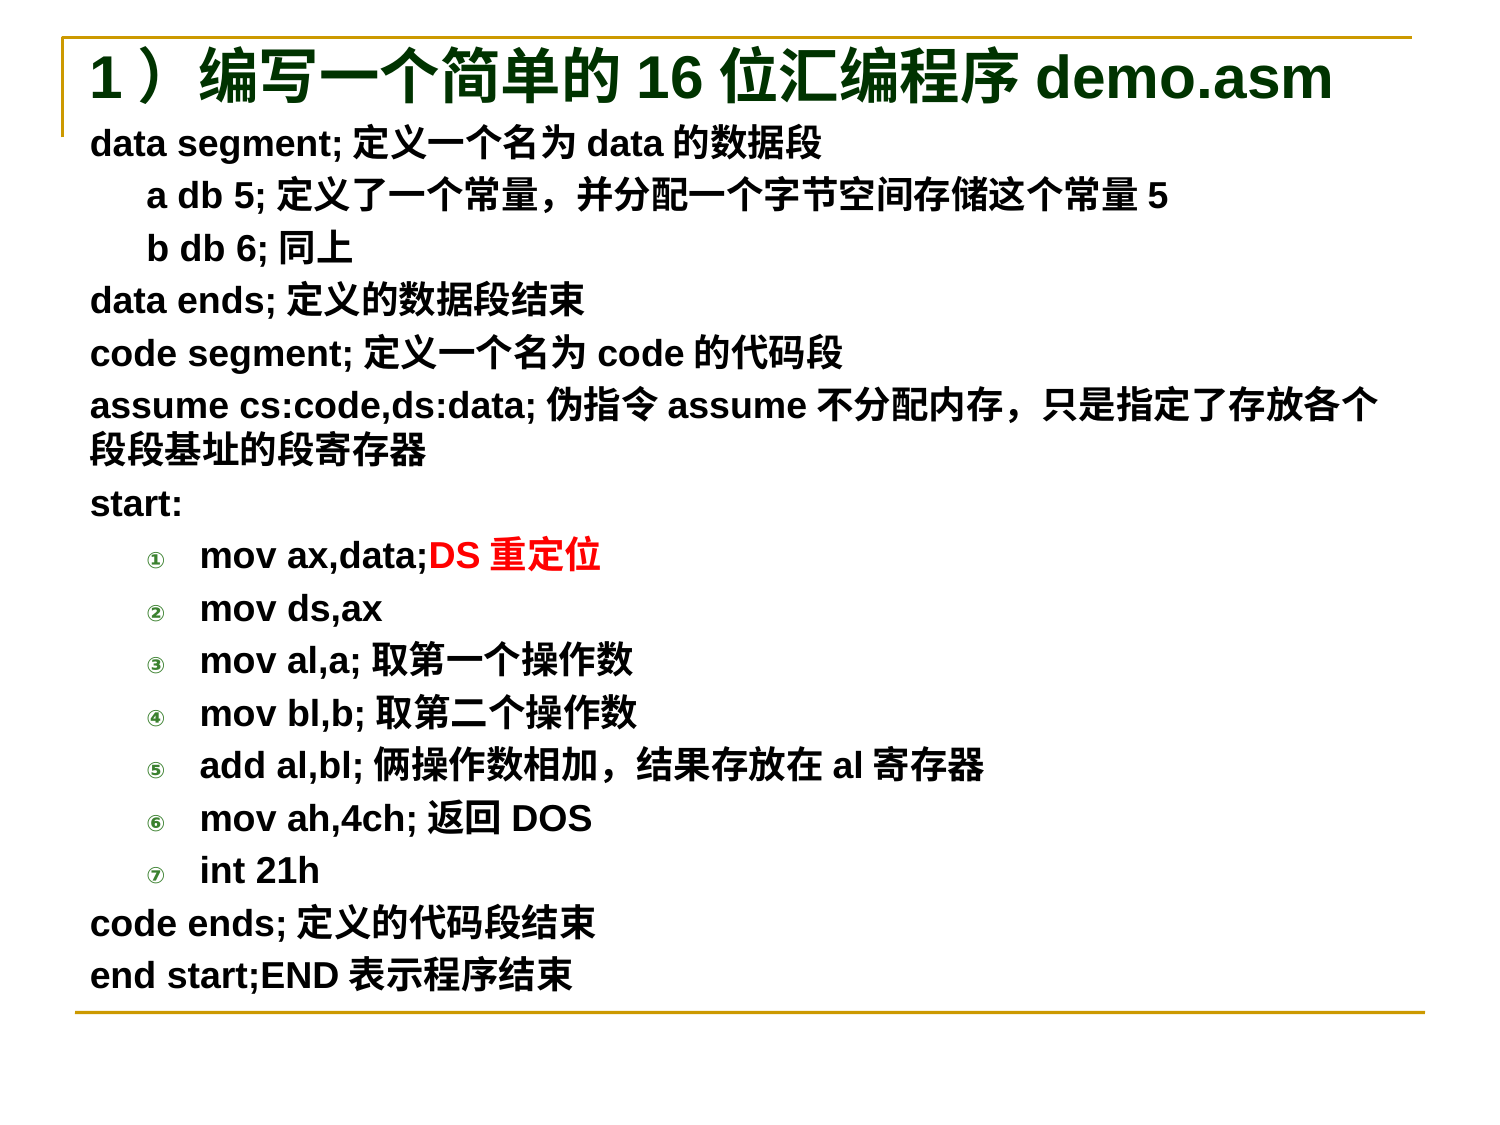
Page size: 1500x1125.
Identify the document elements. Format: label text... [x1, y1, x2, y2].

list 1）编写一个简单的16位汇编程序demo.asm data segment;定义一个名为data的数据段 a db 5;定义了一个常量，并分配一个字节空间存储这个常量5 b db 6;同上 data ends;定义的数据段结束 code segment;定义一个名为code的代码段 assume cs:code,ds:data;伪指令assume不分配内存，只是指定了存放各个段段基址的段寄存器 start: mov ax,data;DS重定位 mov ds,ax mov al,a;取第一个操作数 mov bl,b;取第二个操作数 add al,bl;俩操作数相加，结果存放在al寄存器 mov ah,4ch;返回DOS int 21h code ends;定义的代码段结束 end start;END表示程序结束 [74, 30, 1426, 983]
